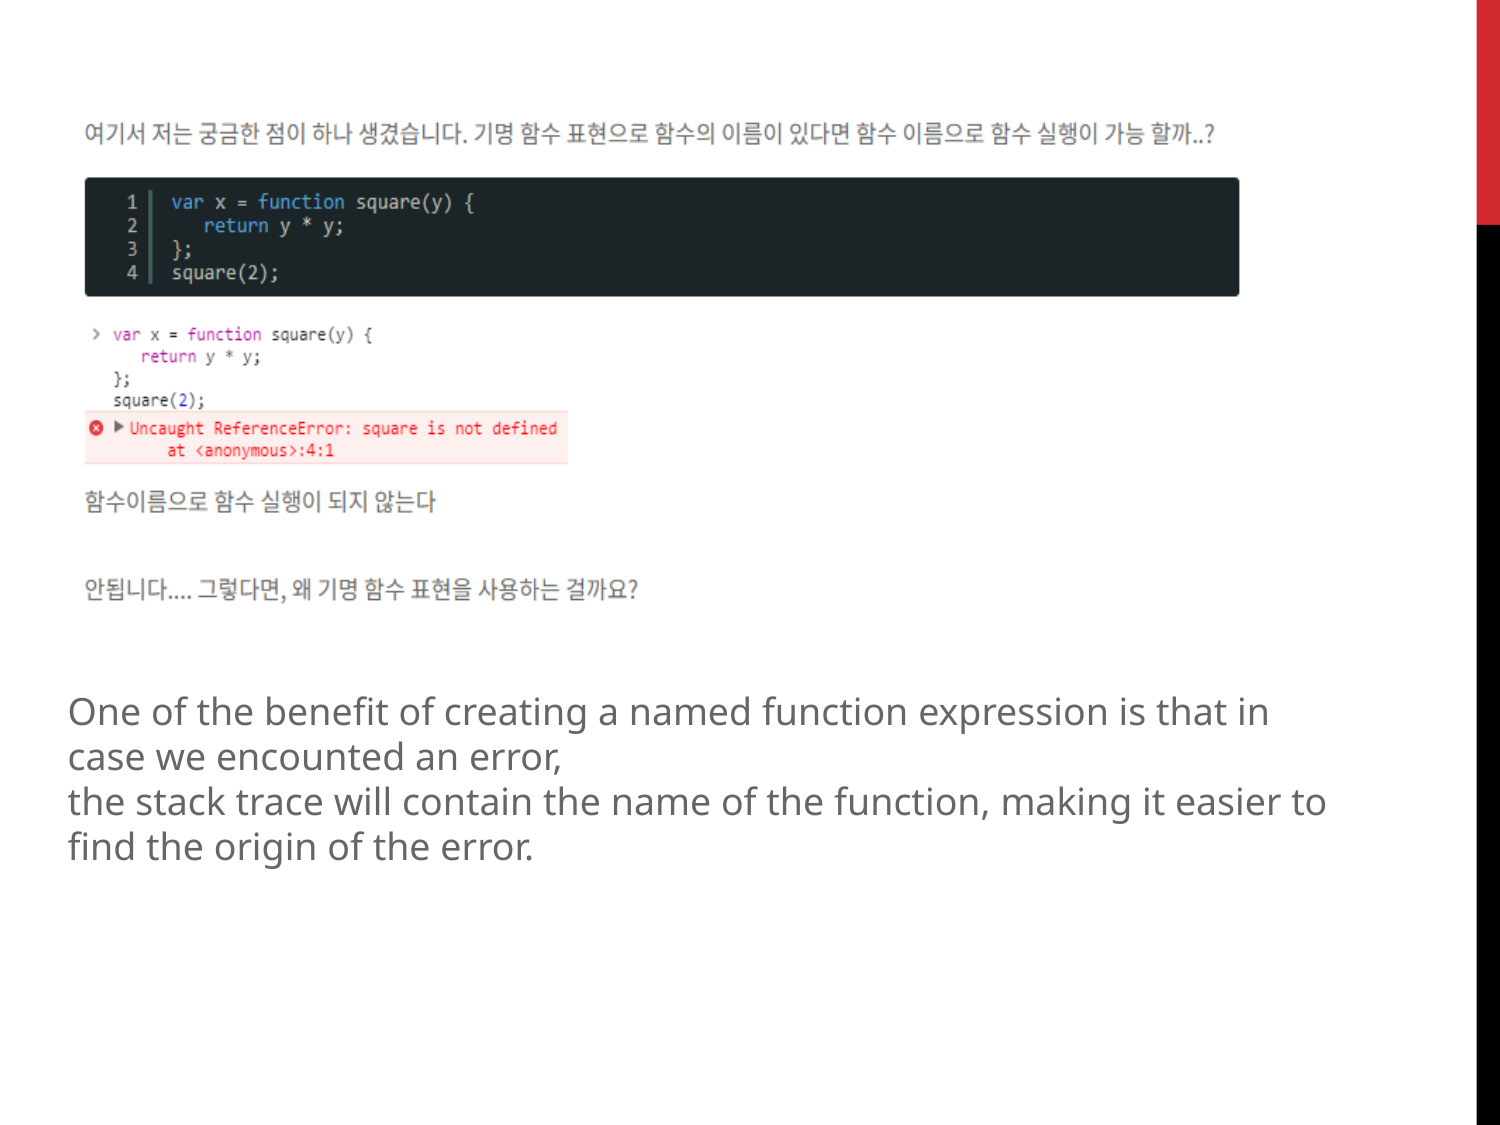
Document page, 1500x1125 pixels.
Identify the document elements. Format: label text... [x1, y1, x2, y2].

text_box One of the benefit of creating a named function expression is that in case we encounted an error, the stack trace will contain the name of the function, making it easier to find the origin of the error. [53, 680, 1369, 921]
picture [64, 101, 1401, 611]
